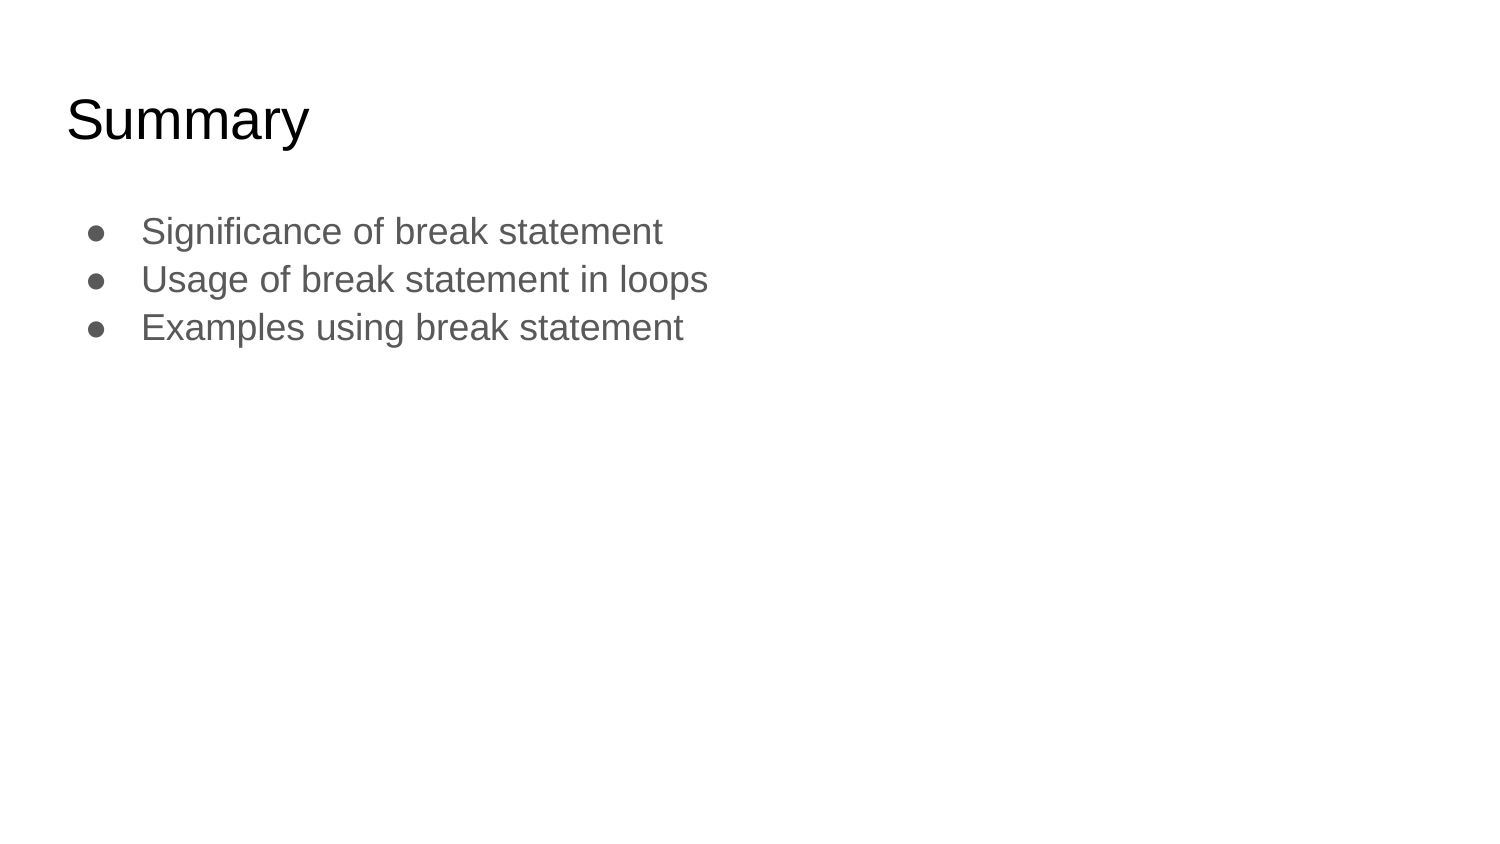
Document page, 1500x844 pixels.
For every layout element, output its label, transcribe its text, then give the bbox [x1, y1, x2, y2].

list Significance of break statement Usage of break statement in loops Examples using break statement [51, 189, 1449, 750]
title Summary [51, 72, 1449, 167]
